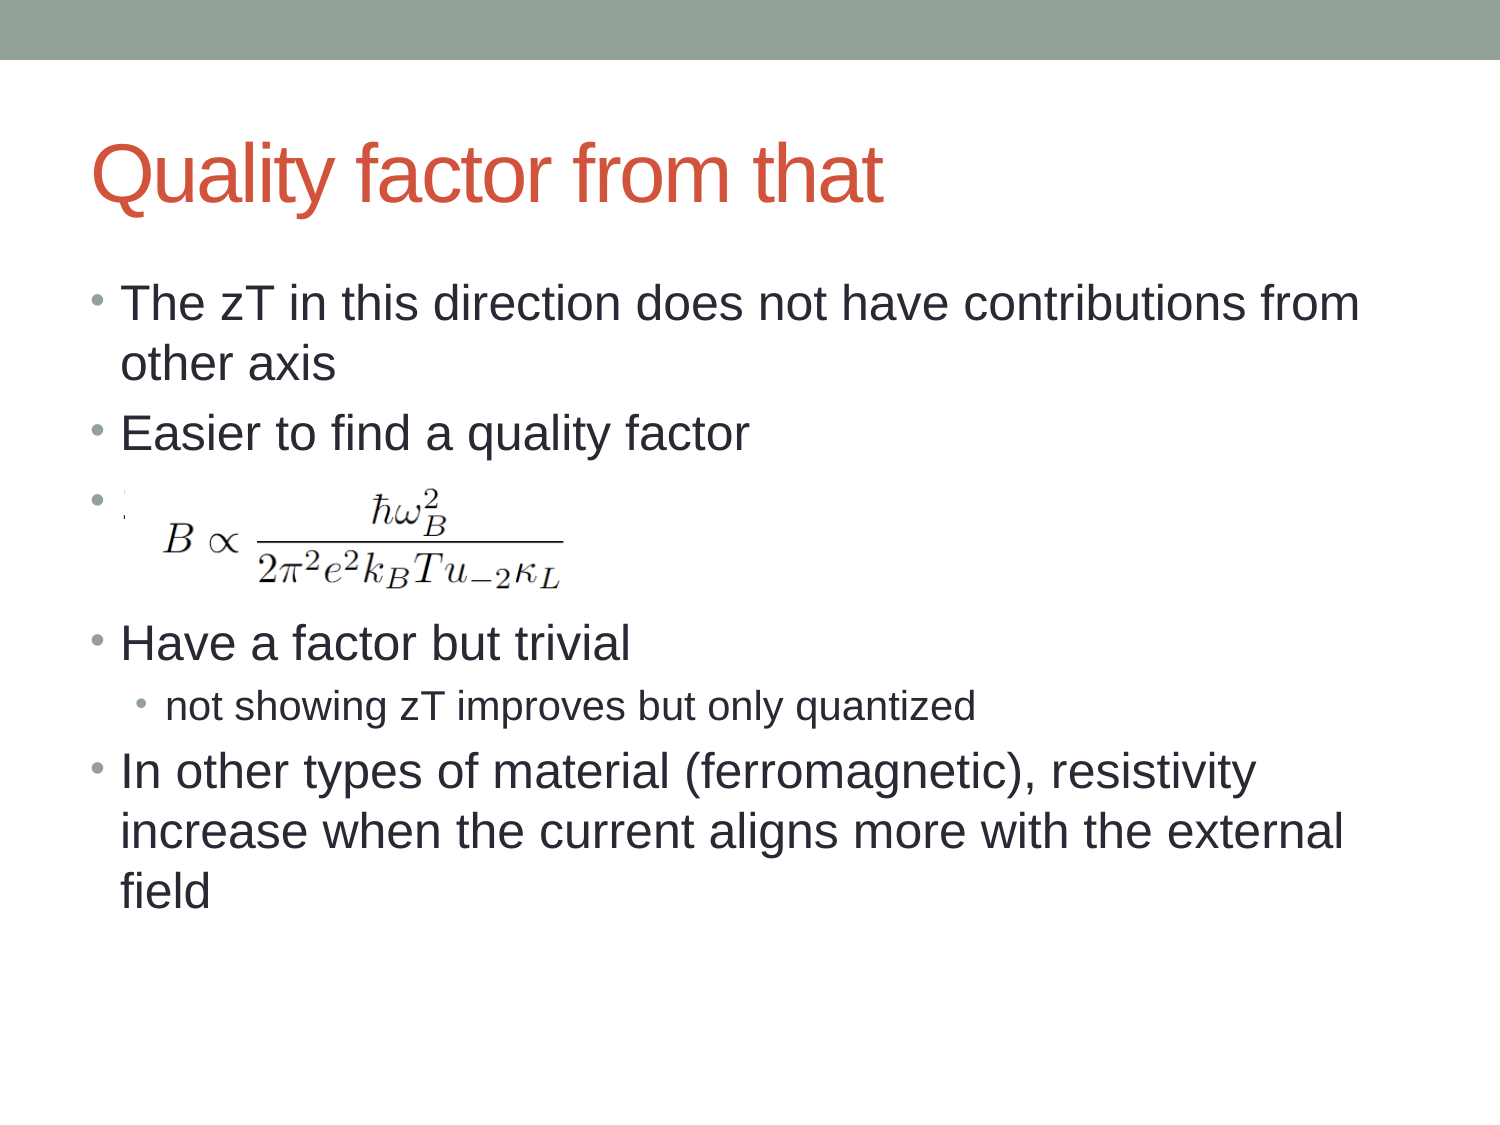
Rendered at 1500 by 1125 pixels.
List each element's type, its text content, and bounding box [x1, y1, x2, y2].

list The zT in this direction does not have contributions from other axis Easier to find a quality factor 1 Have a factor but trivial not showing zT improves but only quantized In other types of material (ferromagnetic), resistivity increase when the current aligns more with the external field [75, 262, 1425, 1063]
picture [124, 462, 604, 615]
title Quality factor from that [75, 87, 1425, 250]
